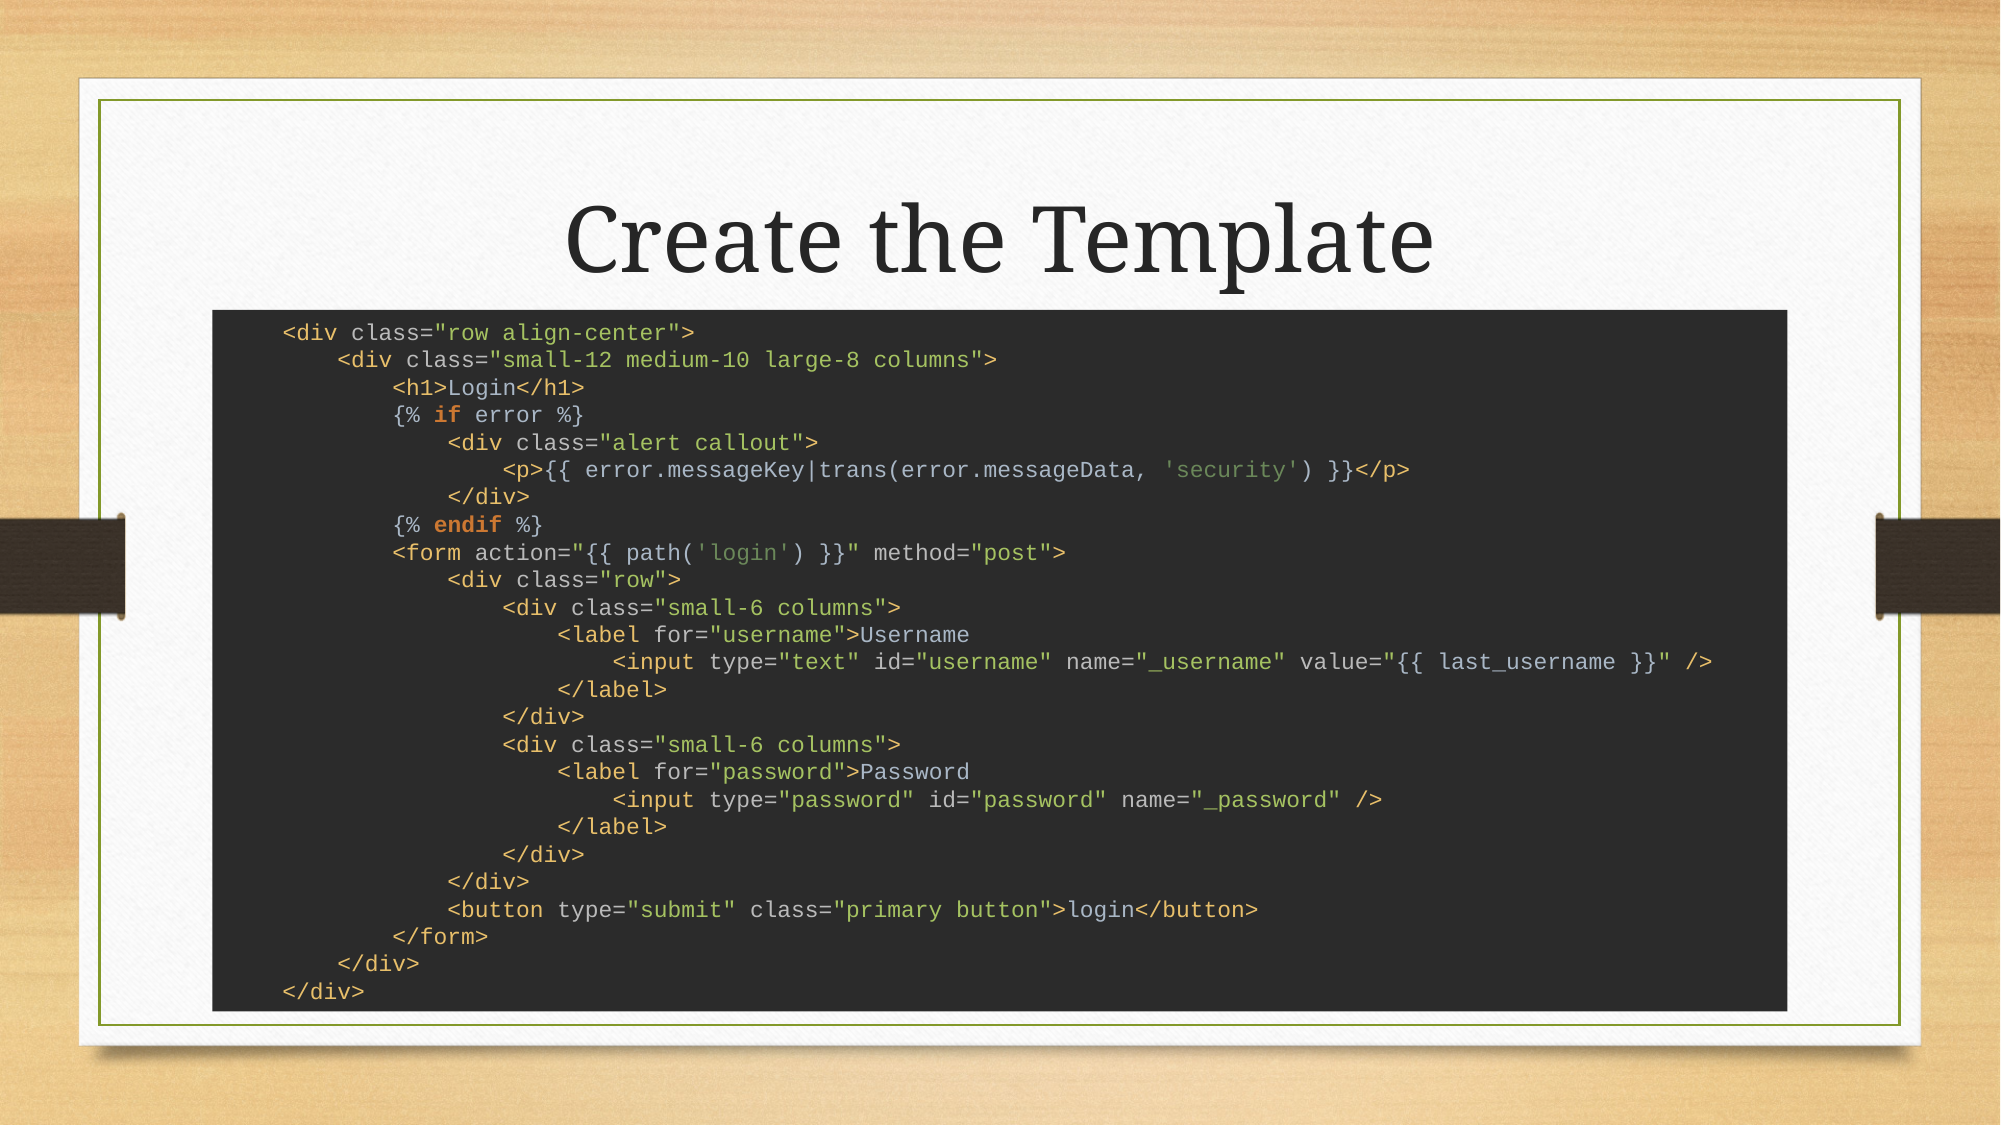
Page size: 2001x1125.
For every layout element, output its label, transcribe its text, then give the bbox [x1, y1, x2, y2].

picture [0, 0, 2001, 1125]
text_box <div class="row align-center"> <div class="small-12 medium-10 large-8 columns"> <h1>Login</h1> {% if error %} <div class="alert callout"> <p>{{ error.messageKey|trans(error.messageData, 'security') }}</p> </div> {% endif %} <form action="{{ path('login') }}" method="post"> <div class="row"> <div class="small-6 columns"> <label for="username">Username <input type="text" id="username" name="_username" value="{{ last_username }}" /> </label> </div> <div class="small-6 columns"> <label for="password">Password <input type="password" id="password" name="_password" /> </label> </div> </div> <button type="submit" class="primary button">login</button> </form> </div> </div> [212, 309, 1788, 1012]
title Create the Template [212, 128, 1788, 309]
